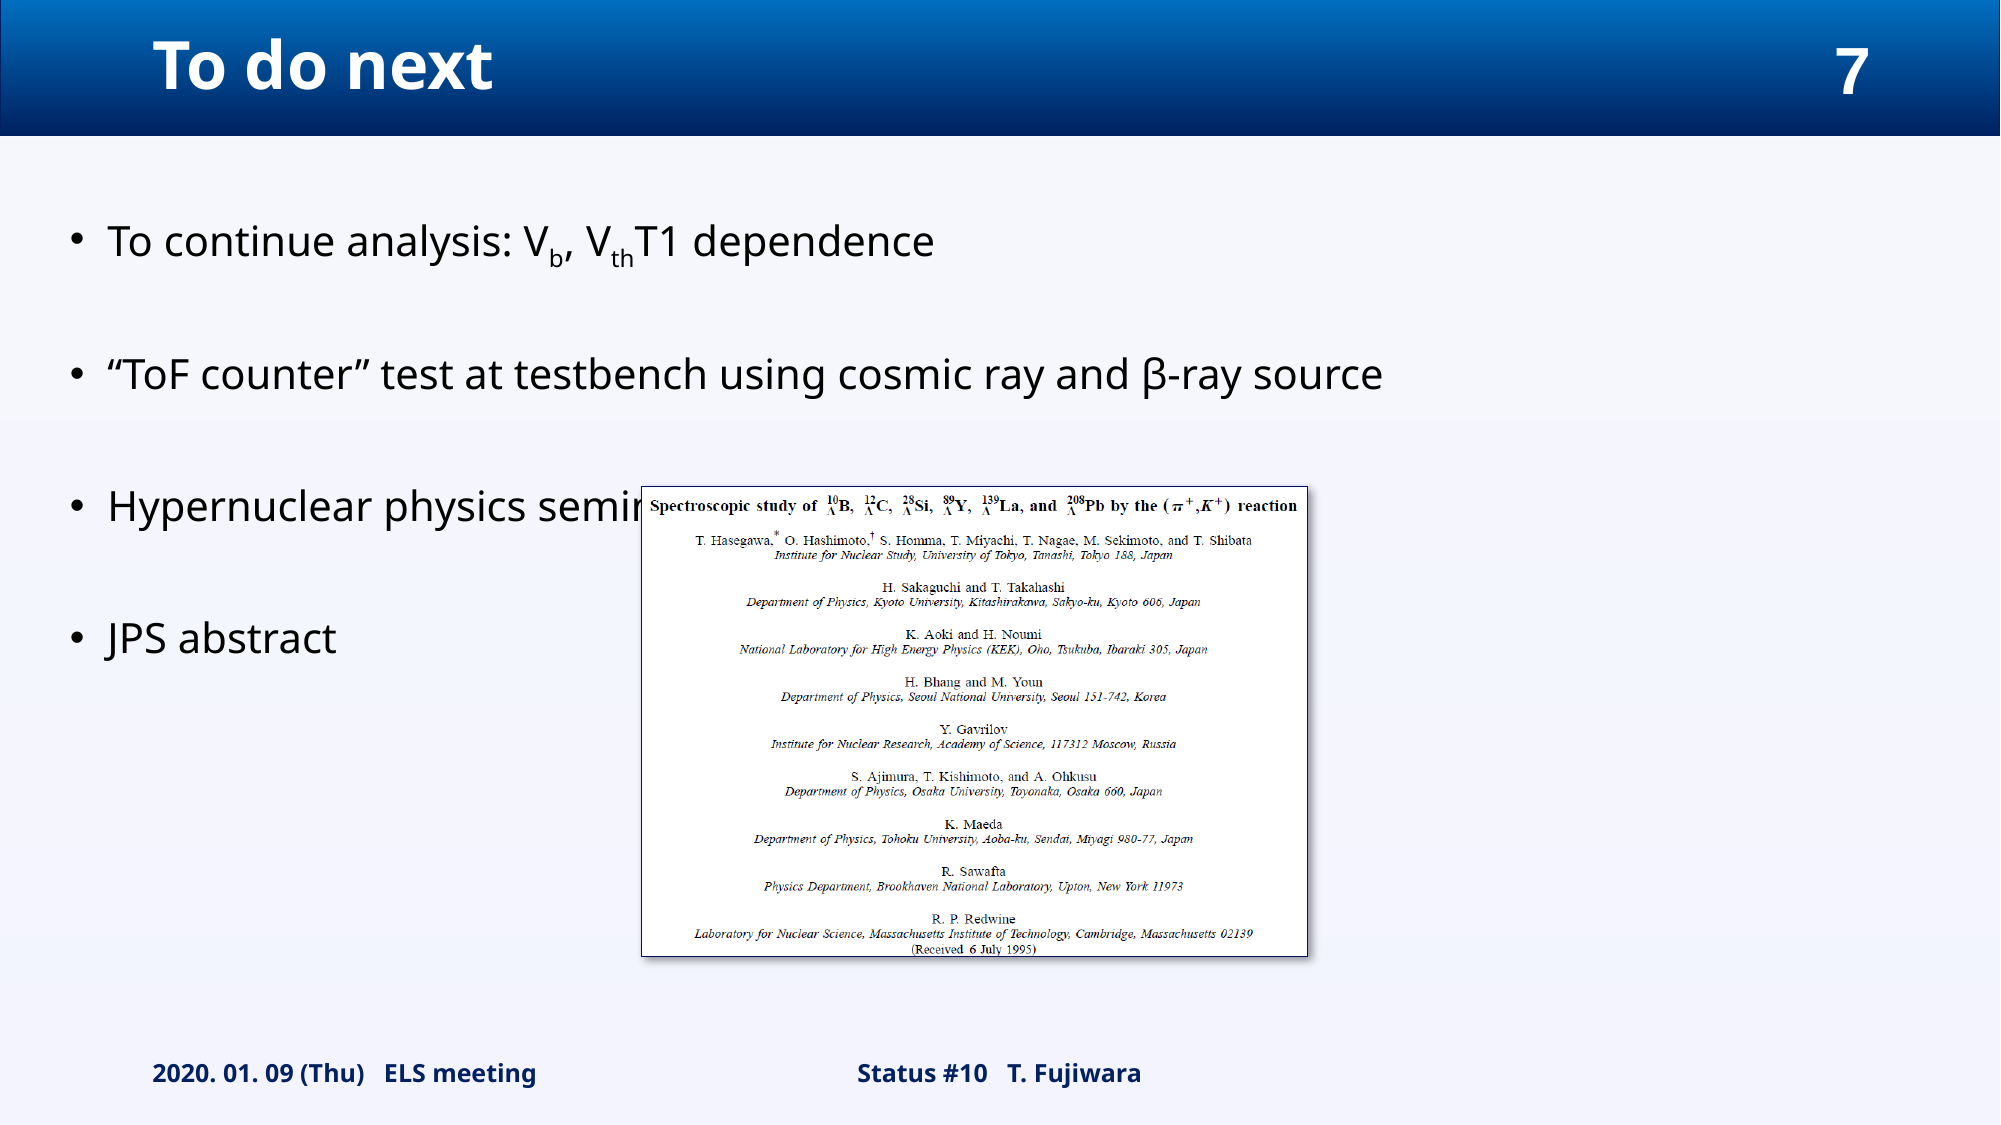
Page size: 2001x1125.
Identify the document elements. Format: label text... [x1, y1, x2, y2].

slide_number 2020. 01. 09 (Thu) ELS meeting [137, 1042, 588, 1103]
list To continue analysis: Vb, VthT1 dependence “ToF counter” test at testbench using cosmic ray and β-ray source Hypernuclear physics seminar JPS abstract [55, 208, 1945, 1024]
title To do next [137, 0, 1863, 136]
picture [641, 486, 1308, 957]
footer Status #10 T. Fujiwara [662, 1042, 1338, 1103]
